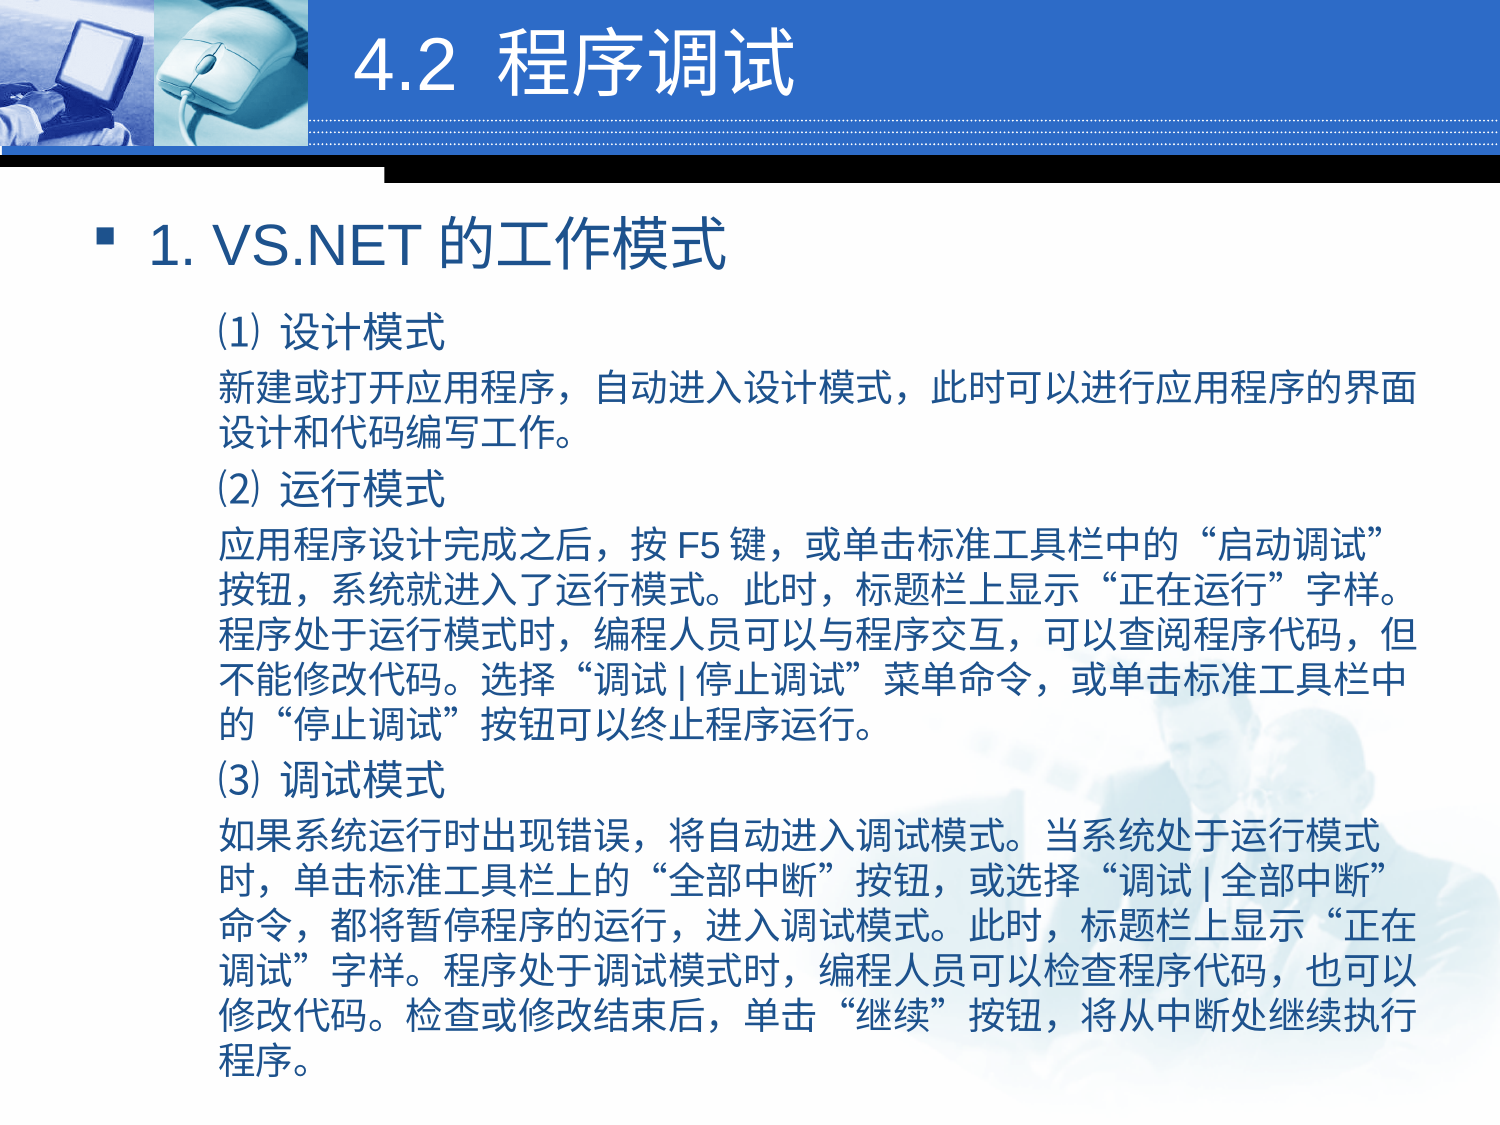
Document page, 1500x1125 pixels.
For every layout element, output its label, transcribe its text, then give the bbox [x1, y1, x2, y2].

picture [0, 0, 308, 155]
title 4.2 程序调试 [338, 16, 1376, 105]
list 1. VS.NET的工作模式 [76, 208, 1427, 279]
text_box ⑴ 设计模式 新建或打开应用程序，自动进入设计模式，此时可以进行应用程序的界面设计和代码编写工作。 ⑵ 运行模式 应用程序设计完成之后，按F5键，或单击标准工具栏中的“启动调试”按钮，系统就进入了运行模式。此时，标题栏上显示“正在运行”字样。程序处于运行模式时，编程人员可以与程序交互，可以查阅程序代码，但不能修改代码。选择“调试|停止调试”菜单命令，或单击标准工具栏中的“停止调试”按钮可以终止程序运行。 ⑶ 调试模式 如果系统运行时出现错误，将自动进入调试模式。当系统处于运行模式时，单击标准工具栏上的“全部中断”按钮，或选择“调试|全部中断”命令，都将暂停程序的运行，进入调试模式。此时，标题栏上显示“正在调试”字样。程序处于调试模式时，编程人员可以检查程序代码，也可以修改代码。检查或修改结束后，单击“继续”按钮，将从中断处继续执行程序。 [203, 298, 1444, 1090]
picture [0, 167, 1500, 1125]
